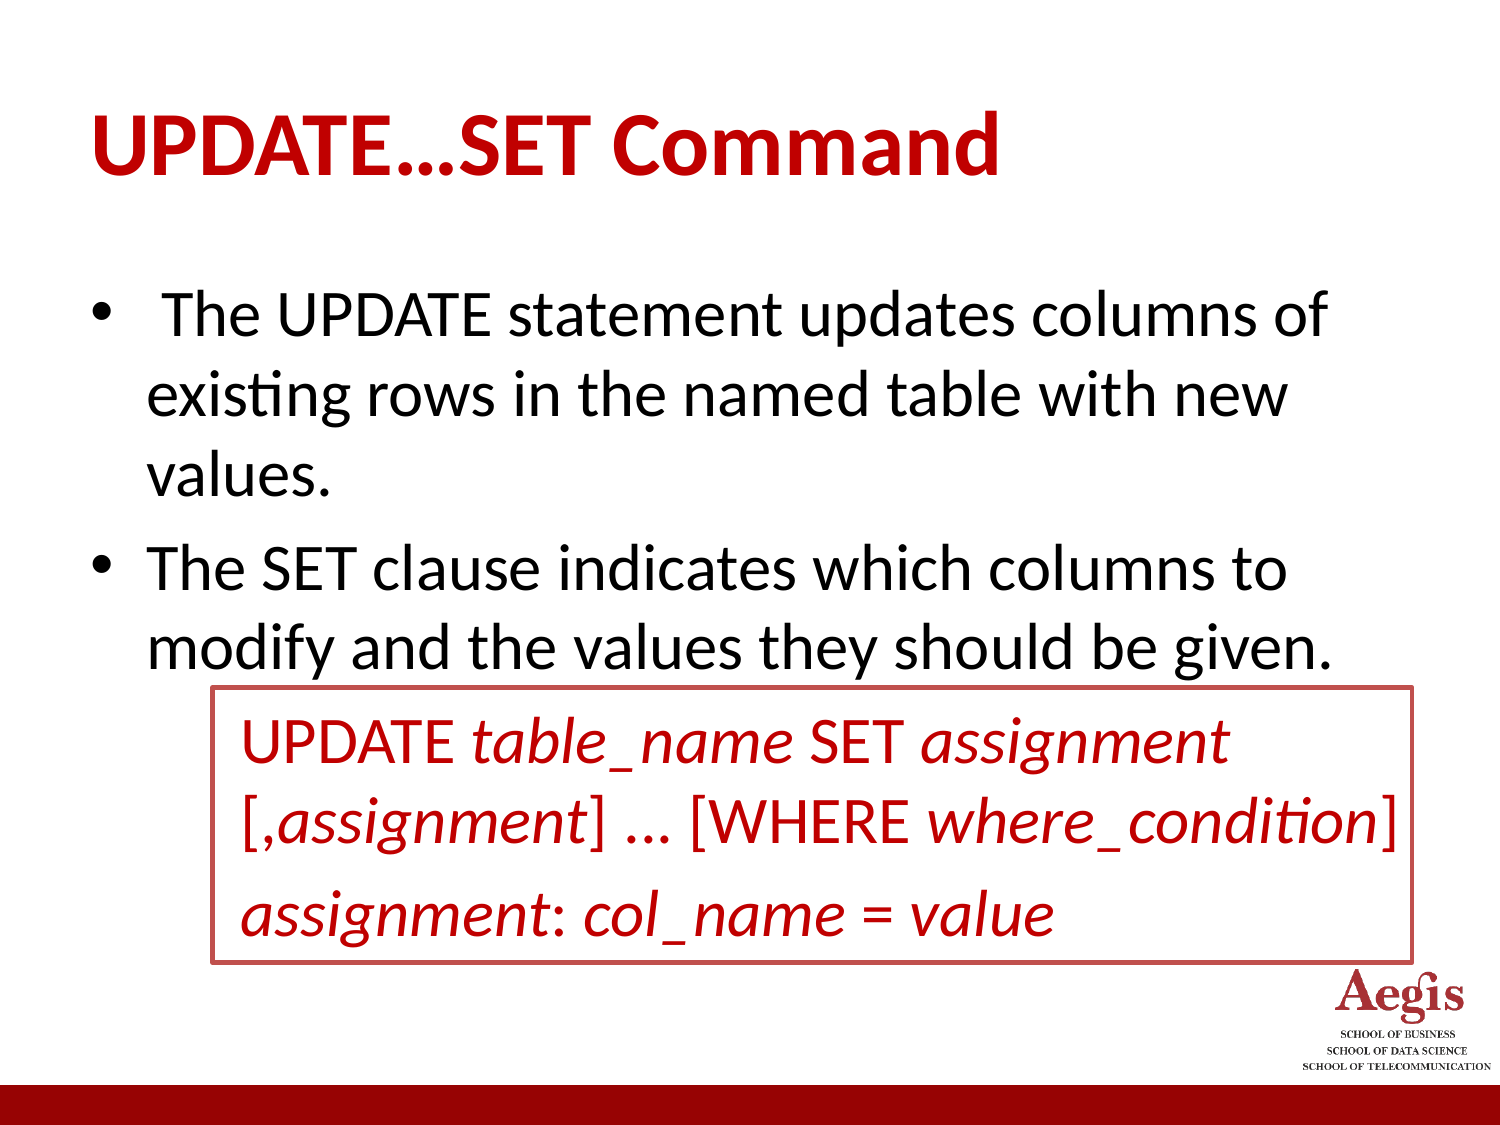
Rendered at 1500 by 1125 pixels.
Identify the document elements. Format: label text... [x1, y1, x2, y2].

title UPDATE…SET Command [75, 45, 1425, 233]
list The UPDATE statement updates columns of existing rows in the named table with new values. The SET clause indicates which columns to modify and the values they should be given. UPDATE table_name SET assignment [,assignment] ... [WHERE where_condition] assignment: col_name = value [75, 262, 1425, 1005]
picture [1303, 969, 1491, 1070]
